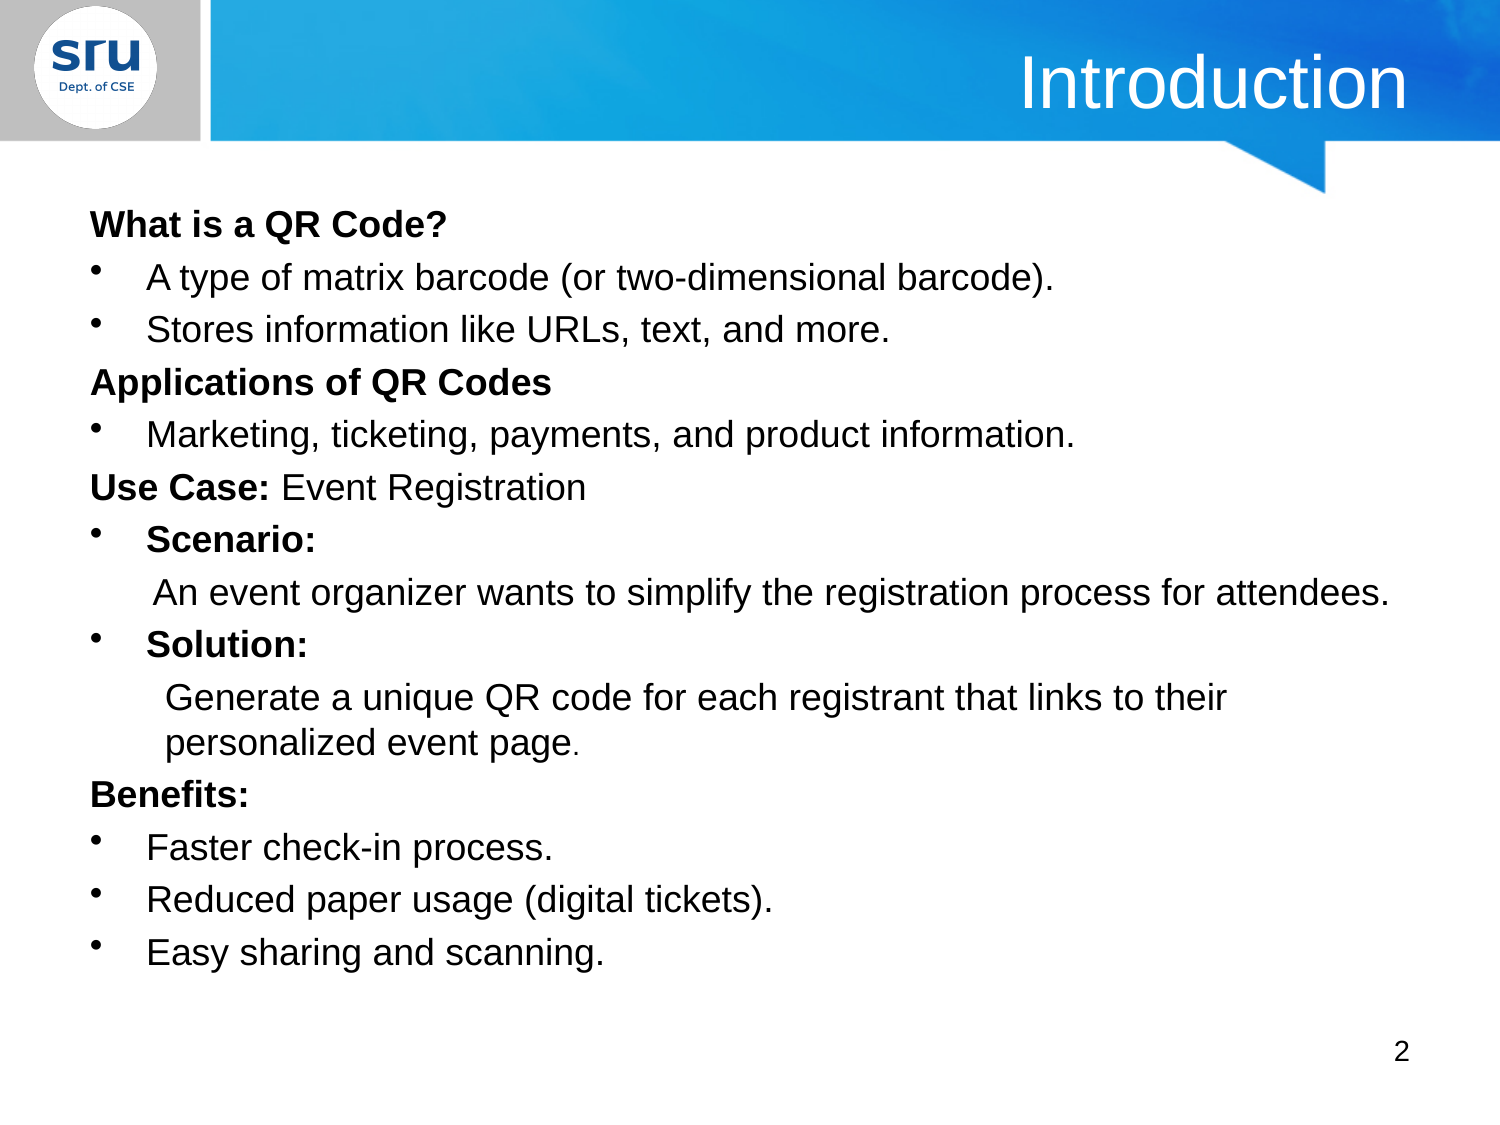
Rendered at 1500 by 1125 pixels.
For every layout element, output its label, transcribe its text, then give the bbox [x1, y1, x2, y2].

picture [0, 0, 1500, 1125]
list What is a QR Code? A type of matrix barcode (or two-dimensional barcode). Stores information like URLs, text, and more. Applications of QR Codes Marketing, ticketing, payments, and product information. Use Case: Event Registration Scenario: An event organizer wants to simplify the registration process for attendees. Solution: Generate a unique QR code for each registrant that links to their personalized event page. Benefits: Faster check-in process. Reduced paper usage (digital tickets). Easy sharing and scanning. [74, 192, 1426, 1075]
title Introduction [74, 30, 1426, 127]
slide_number 2 [1074, 1024, 1425, 1103]
